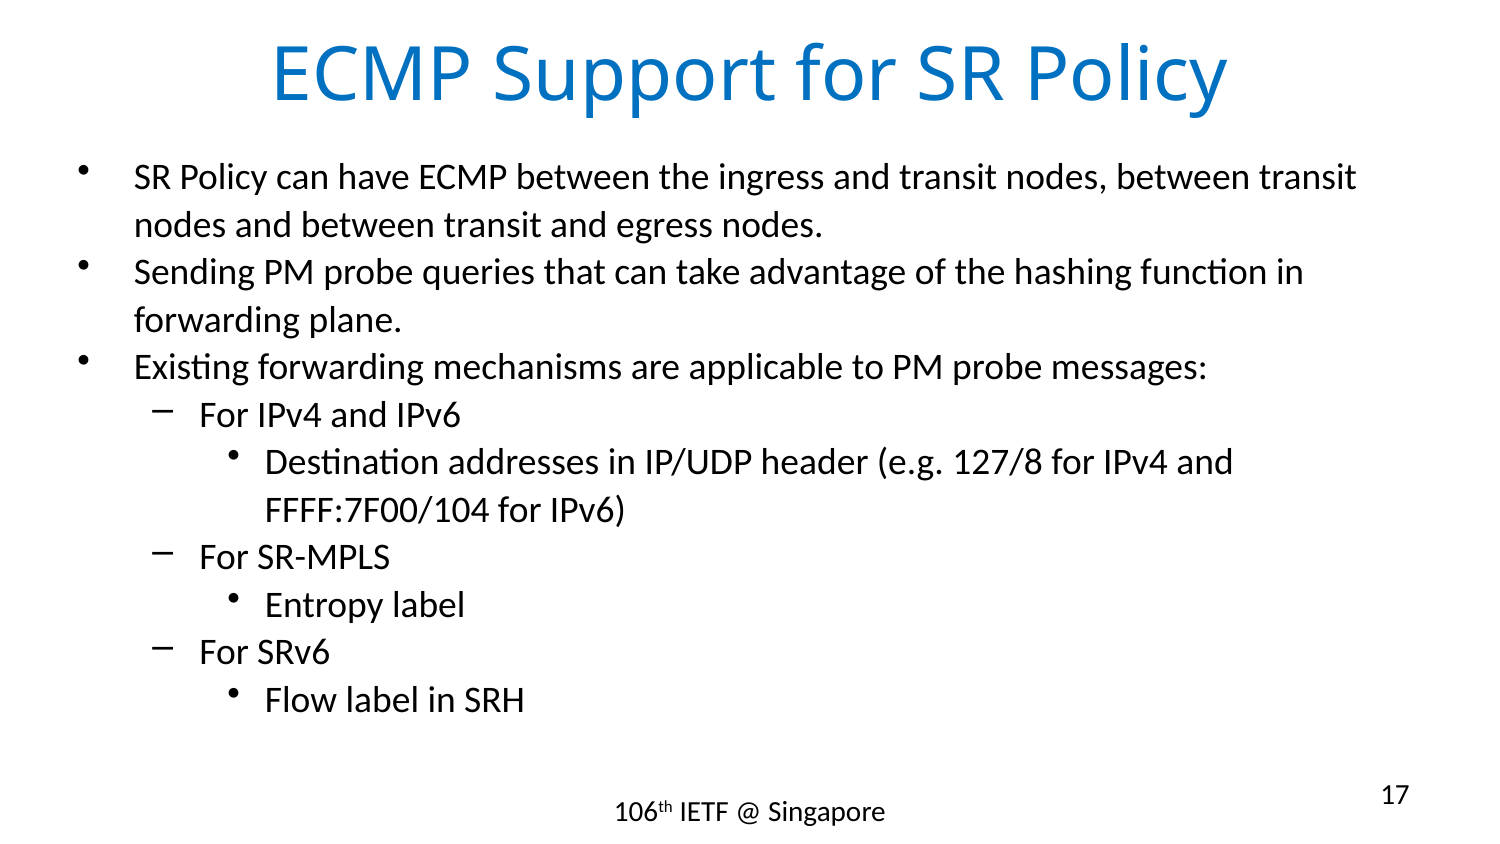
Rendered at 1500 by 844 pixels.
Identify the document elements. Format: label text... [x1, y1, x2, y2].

footer 106th IETF @ Singapore [512, 784, 988, 844]
slide_number 17 [1074, 768, 1426, 828]
list SR Policy can have ECMP between the ingress and transit nodes, between transit nodes and between transit and egress nodes. Sending PM probe queries that can take advantage of the hashing function in forwarding plane. Existing forwarding mechanisms are applicable to PM probe messages: For IPv4 and IPv6 Destination addresses in IP/UDP header (e.g. 127/8 for IPv4 and FFFF:7F00/104 for IPv6) For SR-MPLS Entropy label For SRv6 Flow label in SRH [62, 142, 1426, 735]
title ECMP Support for SR Policy [74, 0, 1426, 141]
